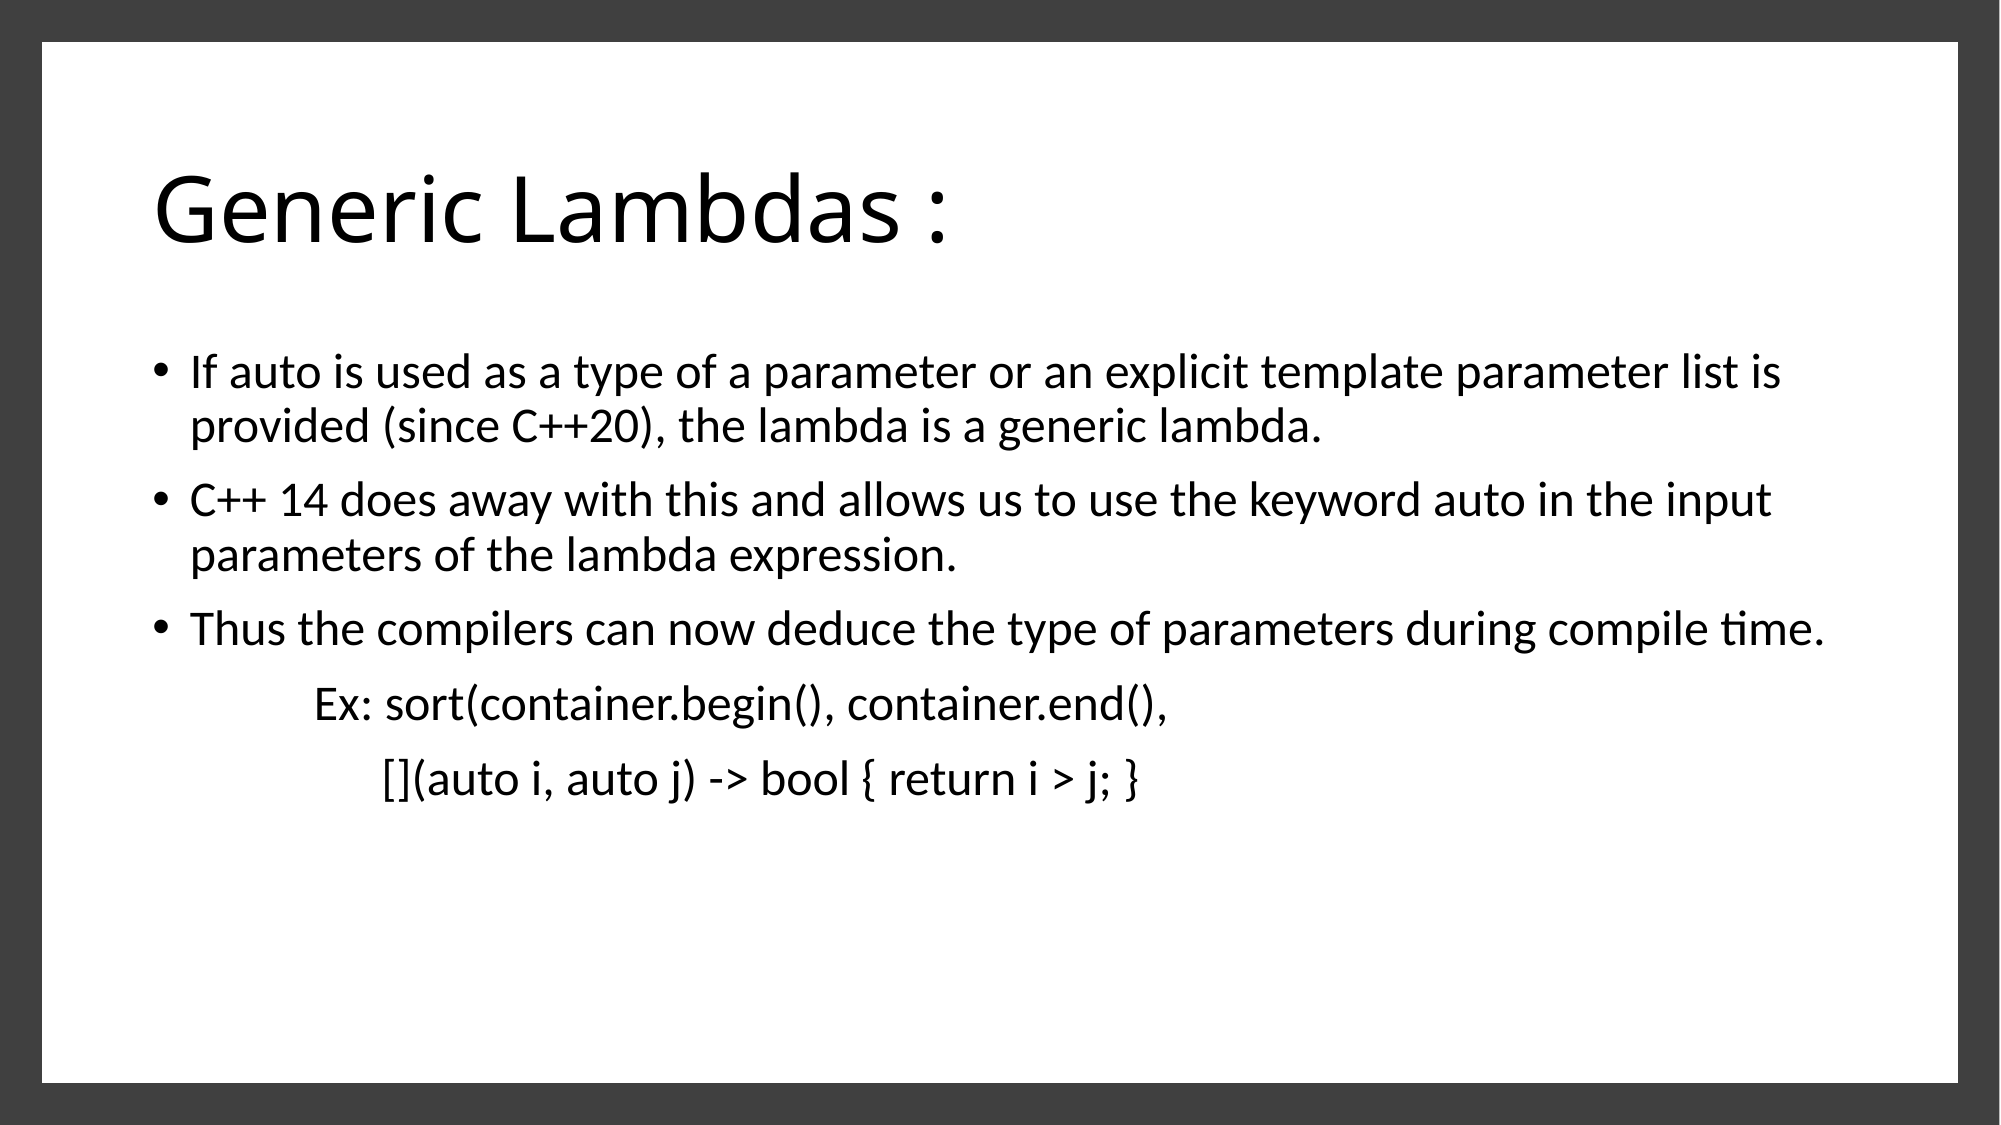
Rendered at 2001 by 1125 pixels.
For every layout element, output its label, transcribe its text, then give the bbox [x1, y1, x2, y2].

text_box [0, 0, 2000, 1125]
title Generic Lambdas : [137, 103, 1863, 322]
list If auto is used as a type of a parameter or an explicit template parameter list is provided (since C++20), the lambda is a generic lambda. C++ 14 does away with this and allows us to use the keyword auto in the input parameters of the lambda expression. Thus the compilers can now deduce the type of parameters during compile time. Ex: sort(container.begin(), container.end(), [](auto i, auto j) -> bool { return i > j; } [137, 337, 1863, 973]
text_box [52, 51, 1948, 1073]
